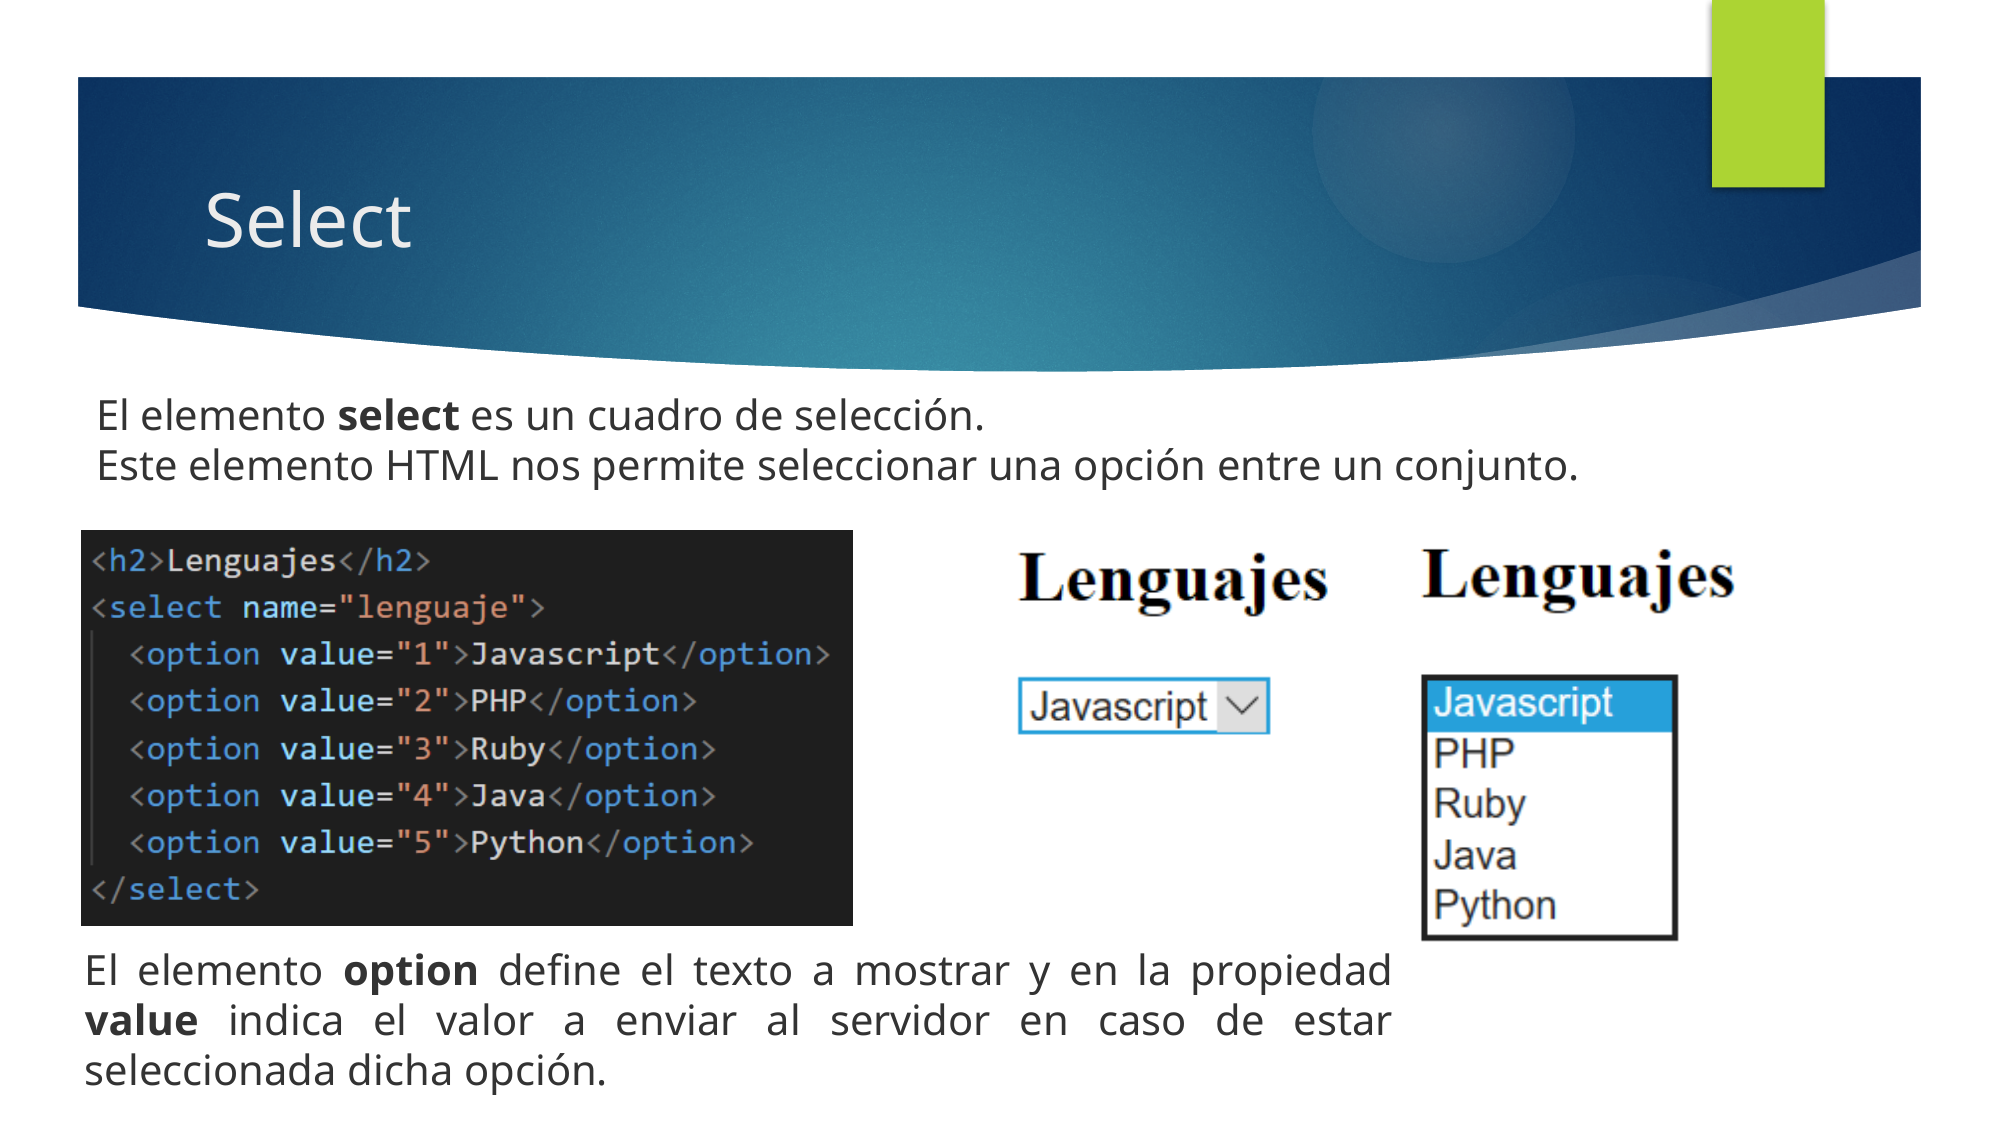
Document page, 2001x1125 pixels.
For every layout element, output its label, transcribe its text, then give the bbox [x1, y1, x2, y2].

picture [80, 529, 853, 926]
picture [999, 530, 1378, 782]
title Select [189, 159, 1627, 276]
text_box El elemento option define el texto a mostrar y en la propiedad value indica el valor a enviar al servidor en caso de estar seleccionada dicha opción. [70, 936, 1409, 1102]
text_box El elemento select es un cuadro de selección. Este elemento HTML nos permite seleccionar una opción entre un conjunto. [81, 381, 1925, 497]
picture [1408, 529, 1786, 995]
